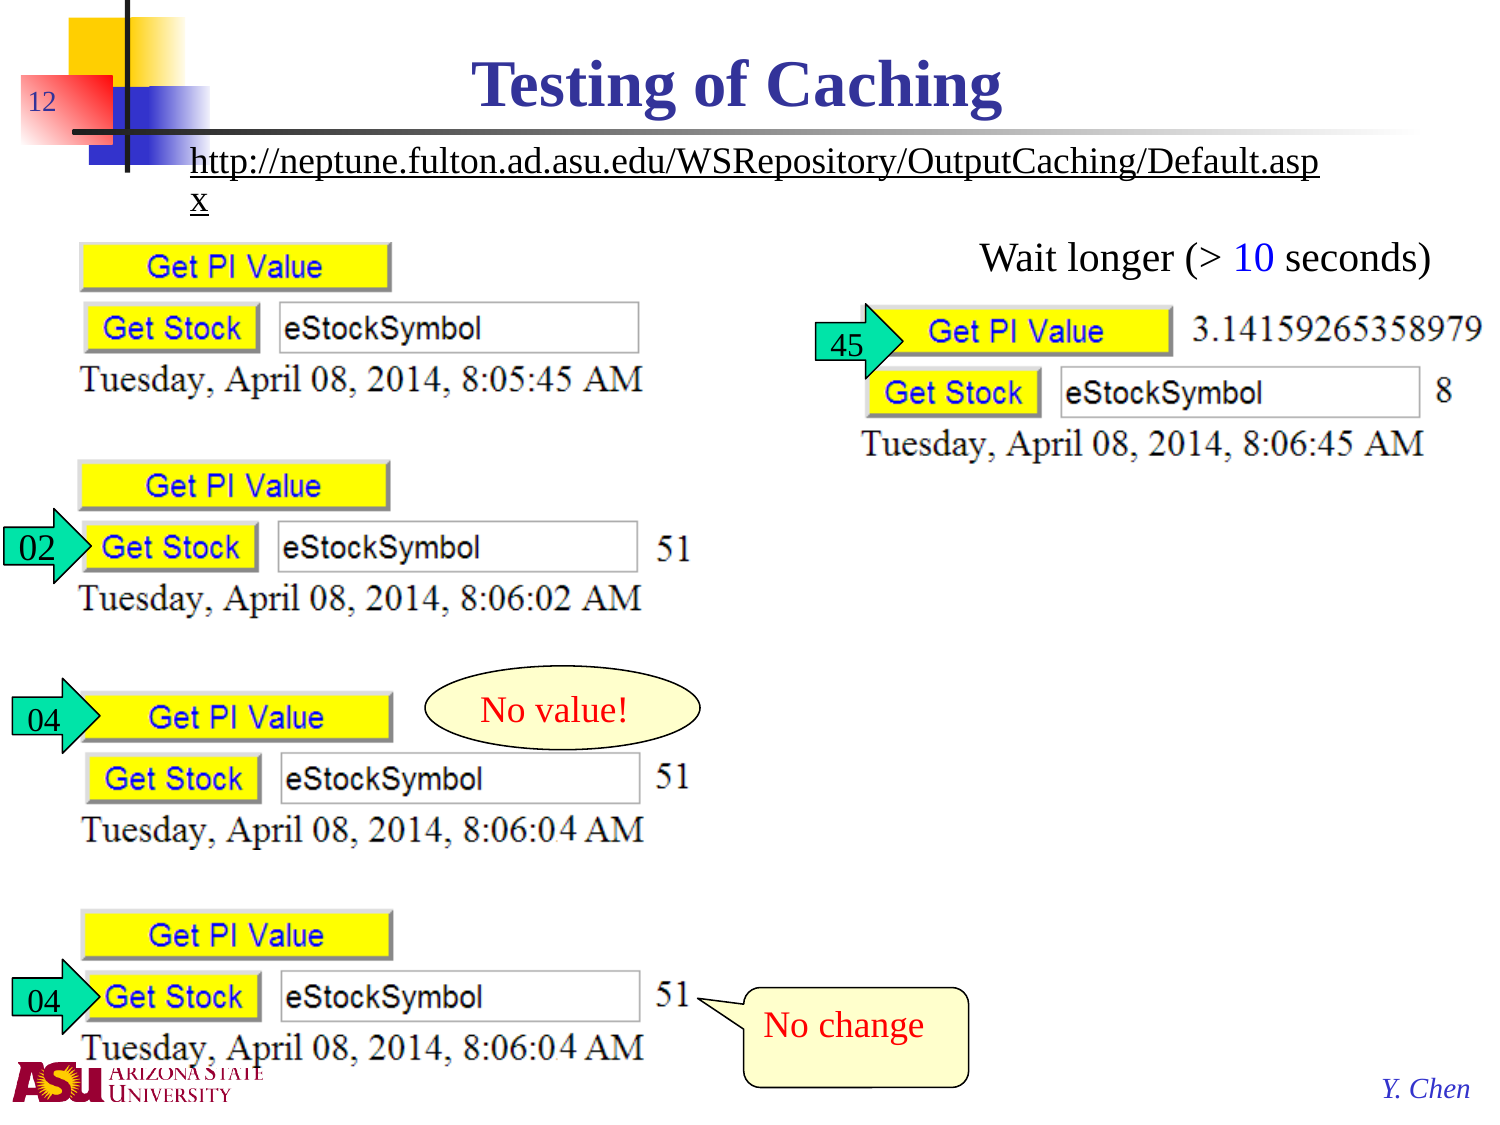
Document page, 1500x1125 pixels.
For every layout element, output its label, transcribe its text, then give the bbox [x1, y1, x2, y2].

text_box http://neptune.fulton.ad.asu.edu/WSRepository/OutputCaching/Default.aspx [174, 128, 1353, 234]
text_box 04 [12, 959, 71, 1035]
text_box 02 [3, 508, 71, 584]
picture [76, 688, 695, 850]
picture [76, 458, 709, 620]
text_box 04 [12, 678, 74, 754]
picture [12, 906, 695, 1102]
text_box 45 [815, 322, 853, 361]
text_box Wait longer (> 10 seconds) [964, 221, 1447, 287]
picture [859, 302, 1488, 467]
text_box No value! [445, 665, 680, 686]
picture [79, 242, 649, 401]
text_box No change [698, 987, 969, 1088]
title Testing of Caching [237, 24, 1238, 128]
slide_number 12 [12, 49, 126, 126]
